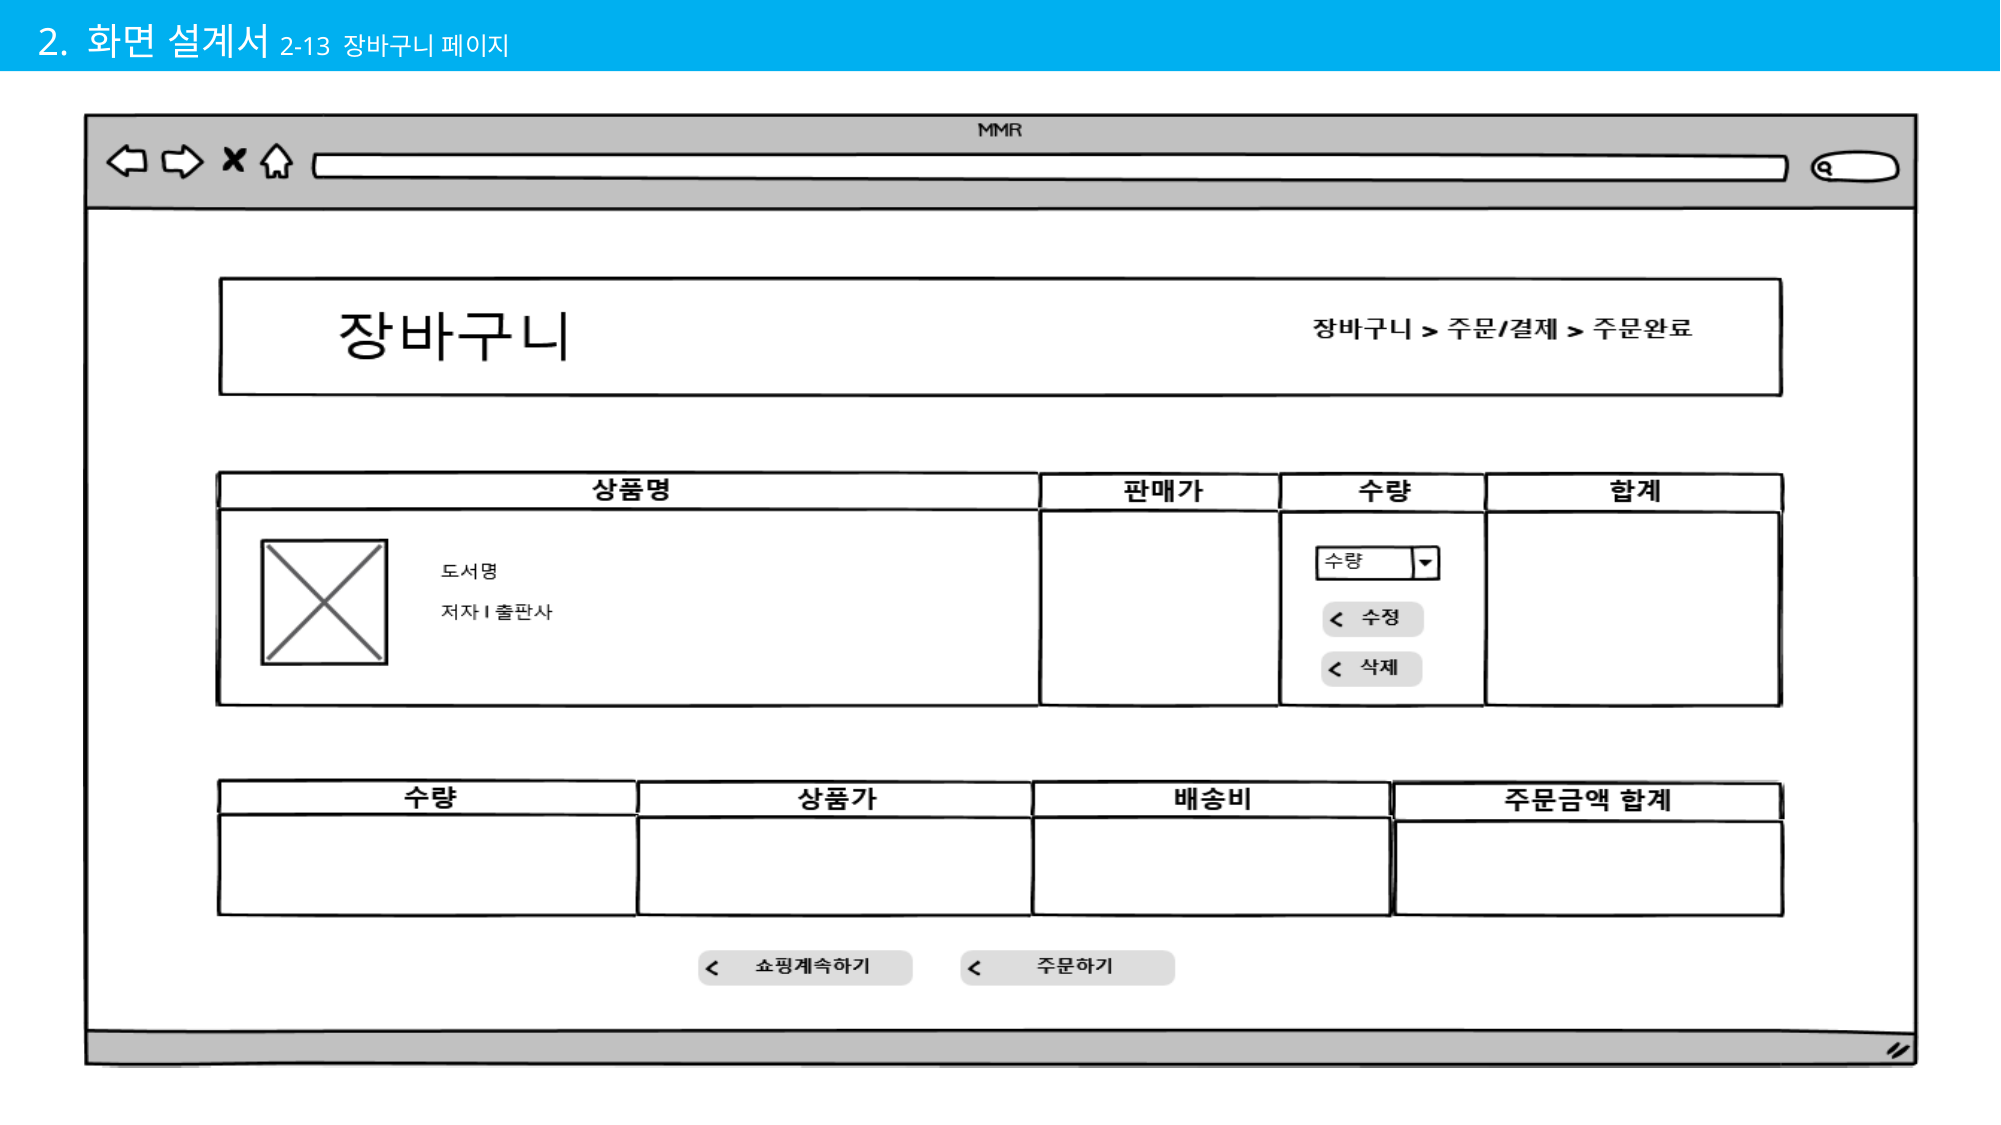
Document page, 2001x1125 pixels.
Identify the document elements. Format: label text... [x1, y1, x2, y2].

text_box 2. 화면 설계서2-13 장바구니 페이지 [22, 10, 747, 71]
text_box [0, 0, 2000, 72]
picture [79, 106, 1929, 1074]
